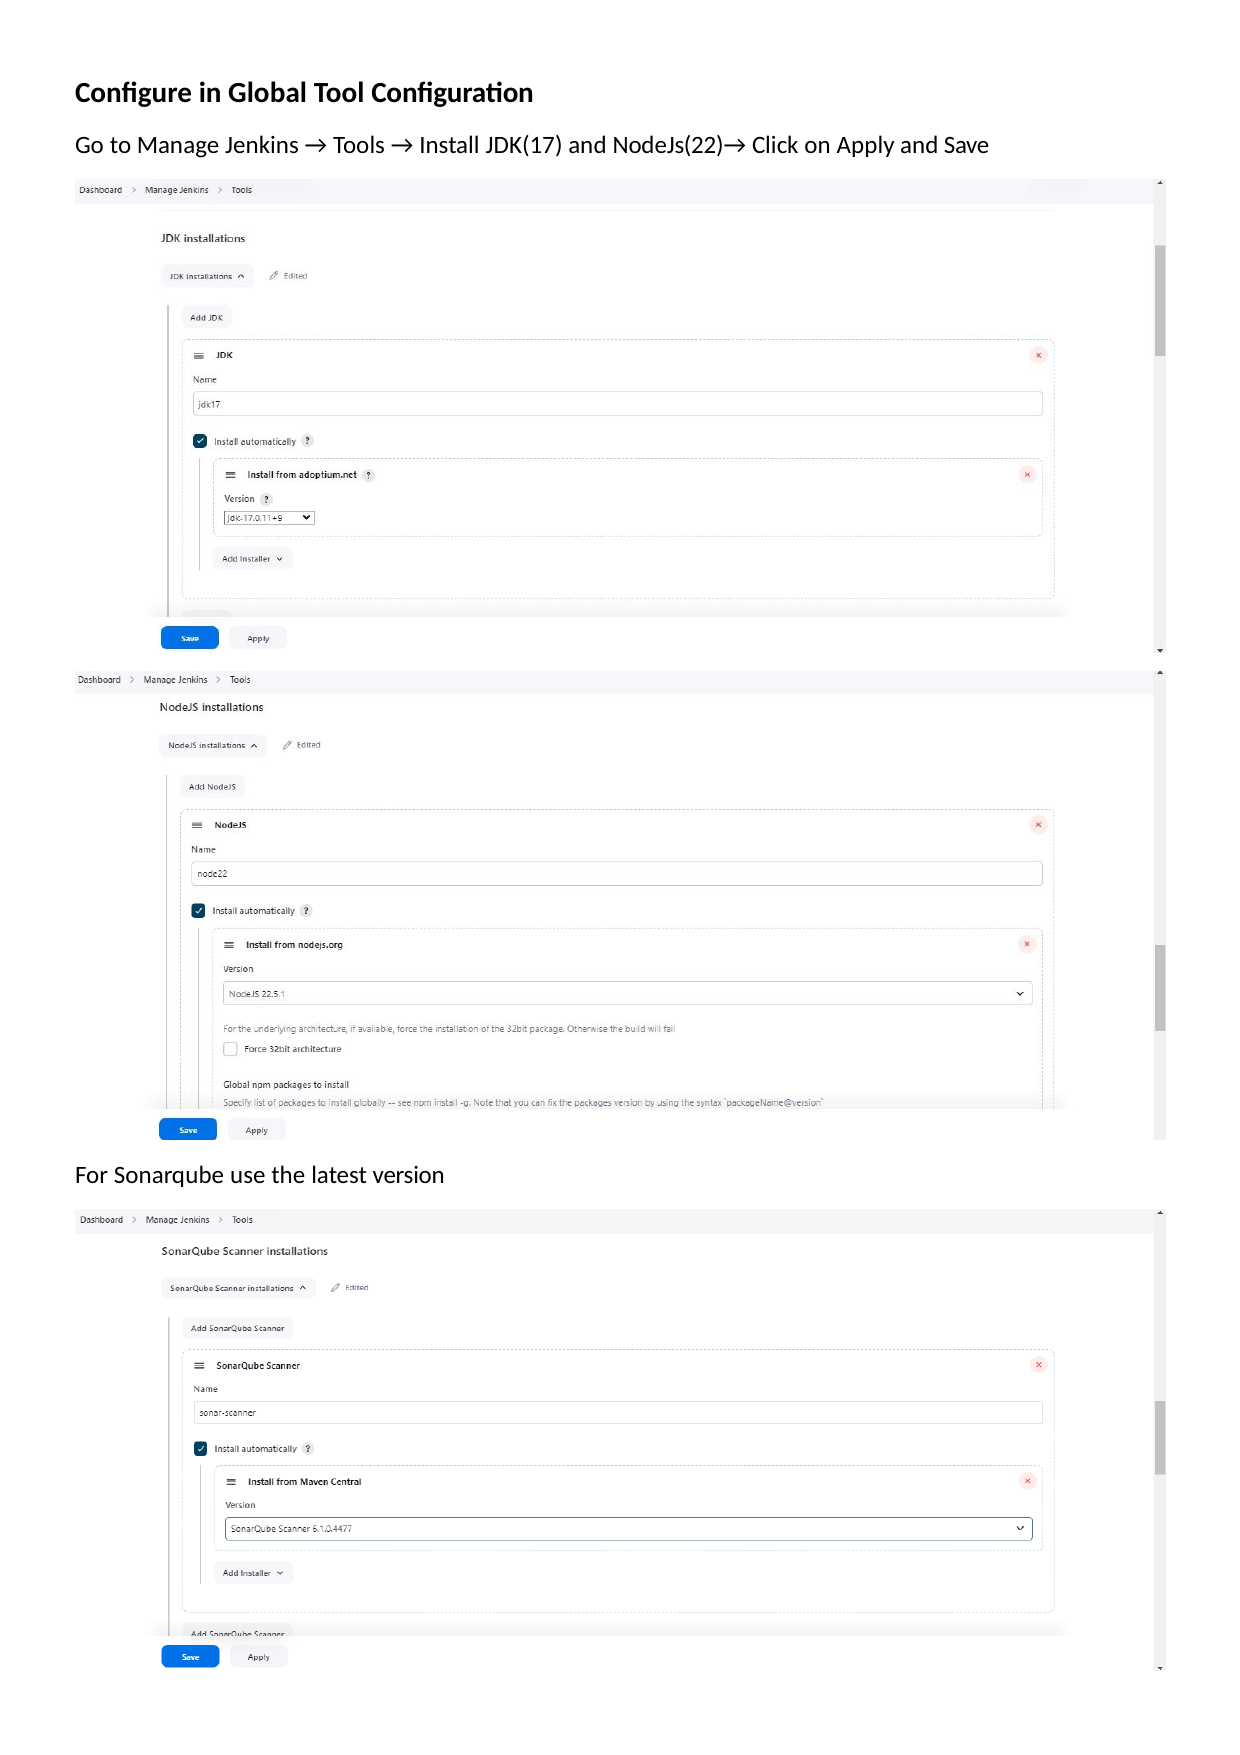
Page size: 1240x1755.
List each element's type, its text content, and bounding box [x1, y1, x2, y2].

picture [74, 179, 1166, 654]
picture [74, 671, 1166, 1140]
picture [74, 1209, 1166, 1671]
text_box For Sonarqube use the latest version [72, 1156, 450, 1189]
text_box Configure in Global Tool Configuration Go to Manage Jenkins → Tools → Install JDK(17) and NodeJs(22)→ Click on Apply and Save [72, 71, 997, 159]
